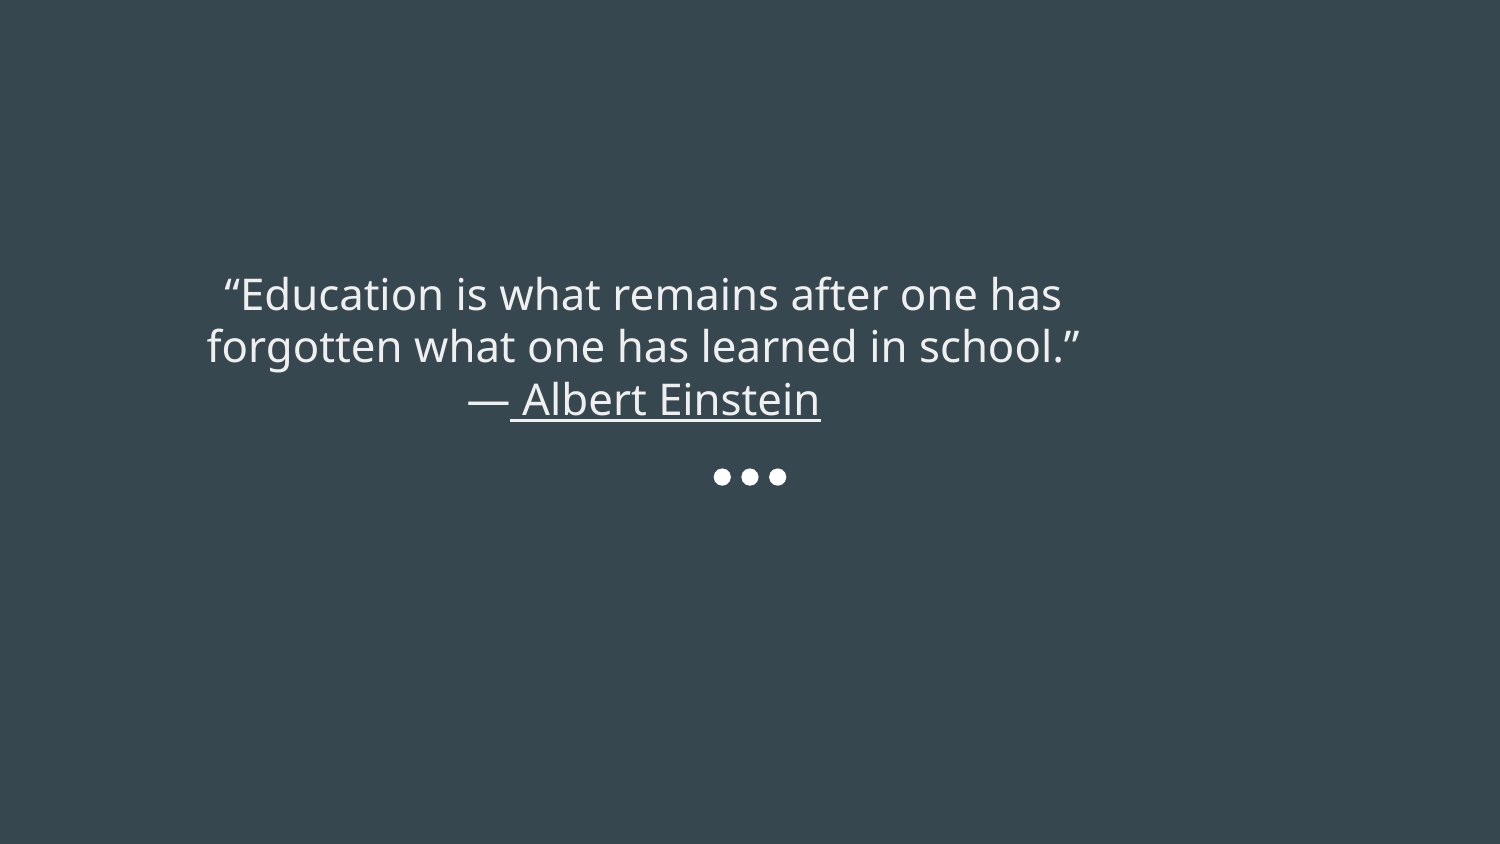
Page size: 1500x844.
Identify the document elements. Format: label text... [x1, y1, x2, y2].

subtitle “Education is what remains after one has forgotten what one has learned in school.” ― Albert Einstein [118, 199, 1169, 523]
